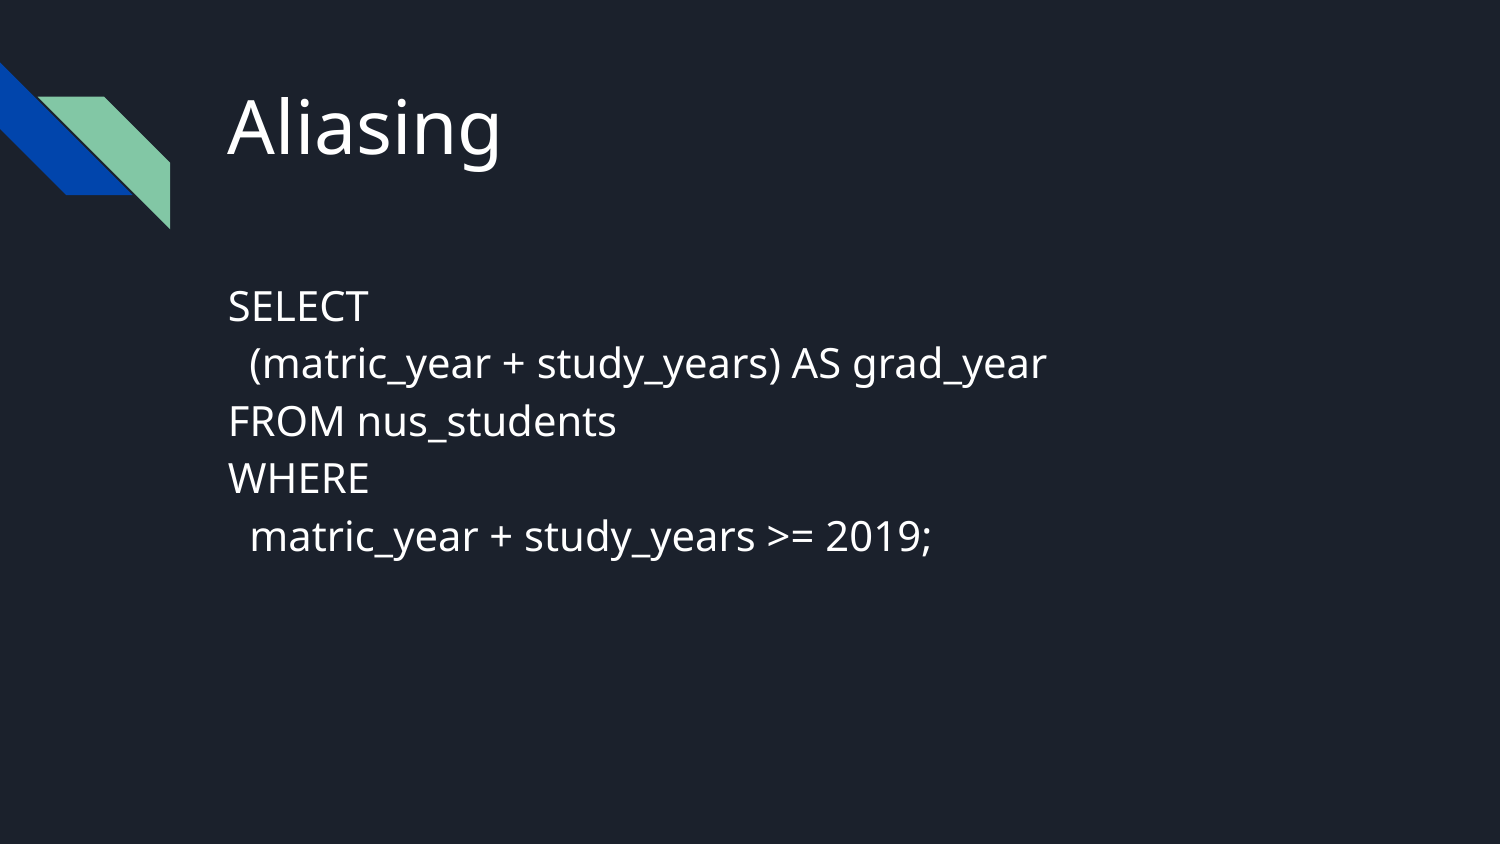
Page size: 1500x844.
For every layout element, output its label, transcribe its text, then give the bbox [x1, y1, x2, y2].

title Aliasing [212, 64, 1368, 215]
list SELECT (matric_year + study_years) AS grad_year FROM nus_students WHERE matric_year + study_years >= 2019; [212, 257, 1368, 735]
